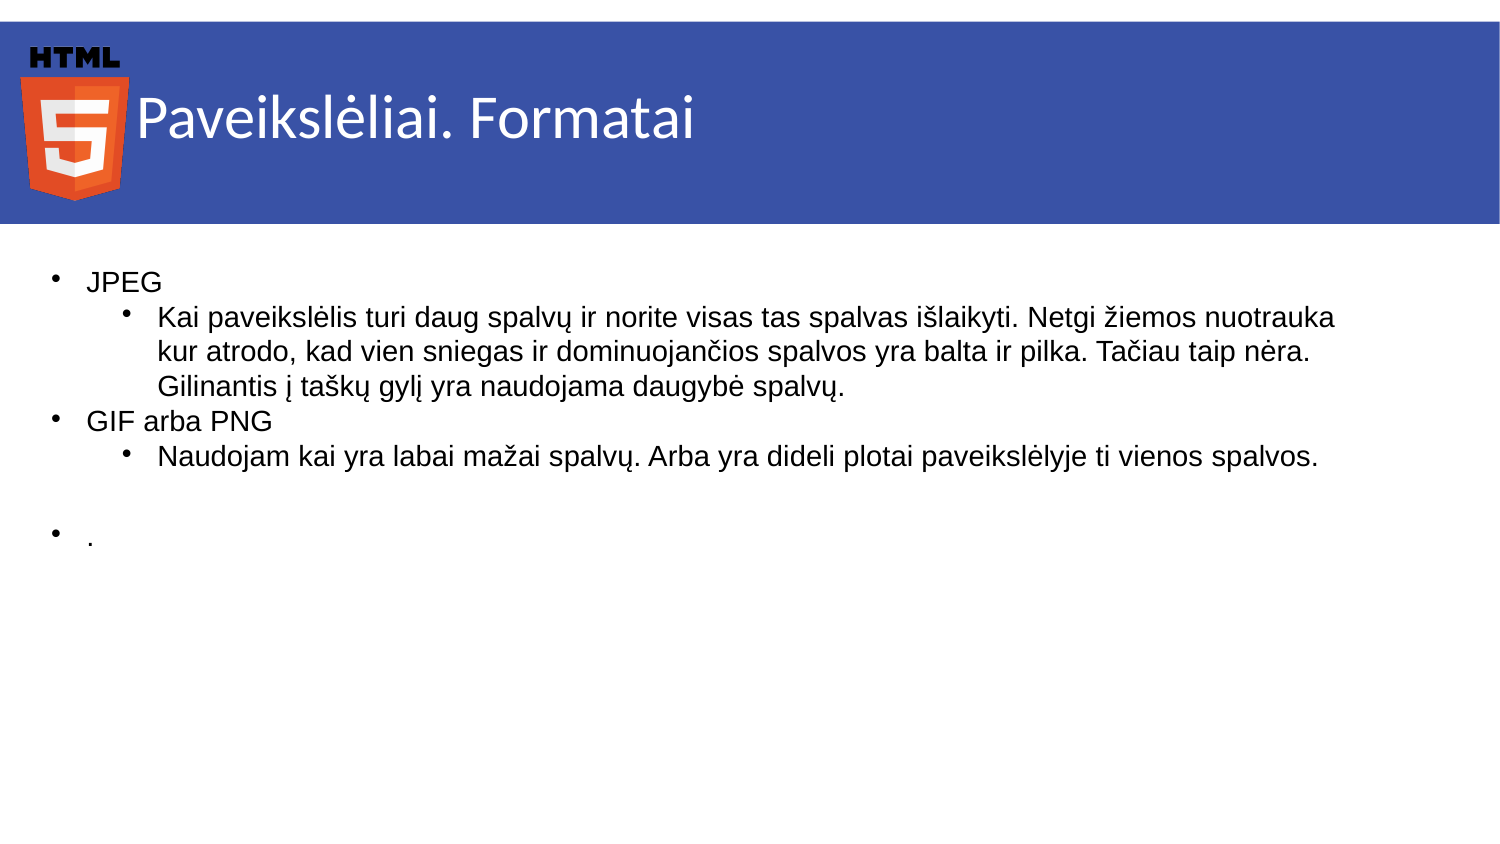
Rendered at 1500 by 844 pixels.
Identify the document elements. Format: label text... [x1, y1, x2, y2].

text_box JPEG Kai paveikslėlis turi daug spalvų ir norite visas tas spalvas išlaikyti. Netgi žiemos nuotrauka kur atrodo, kad vien sniegas ir dominuojančios spalvos yra balta ir pilka. Tačiau taip nėra. Gilinantis į taškų gylį yra naudojama daugybė spalvų. GIF arba PNG Naudojam kai yra labai mažai spalvų. Arba yra dideli plotai paveikslėlyje ti vienos spalvos. . [36, 247, 1389, 789]
picture [20, 45, 130, 201]
text_box Paveikslėliai. Formatai [134, 72, 1500, 167]
